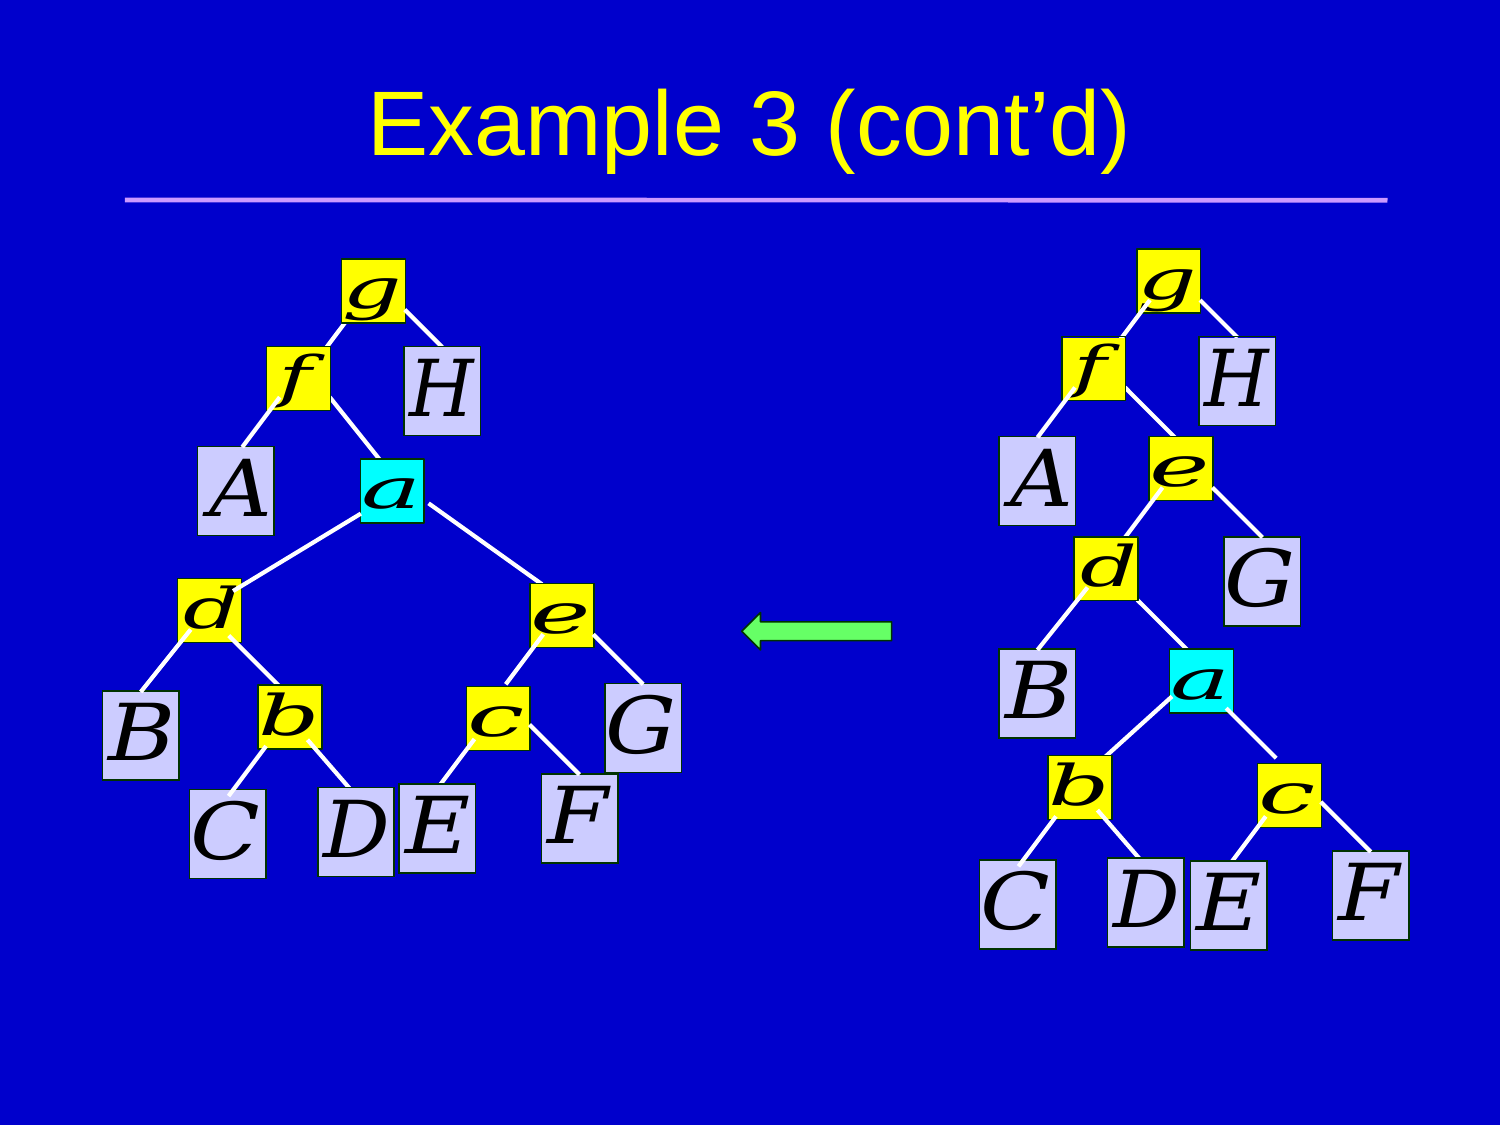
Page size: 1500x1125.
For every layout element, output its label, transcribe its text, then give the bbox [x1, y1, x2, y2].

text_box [979, 755, 1184, 949]
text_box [999, 537, 1138, 738]
title Example 3 (cont’d) [112, 24, 1388, 213]
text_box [1190, 764, 1409, 950]
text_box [103, 259, 681, 878]
text_box [741, 612, 892, 651]
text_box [1124, 437, 1301, 626]
